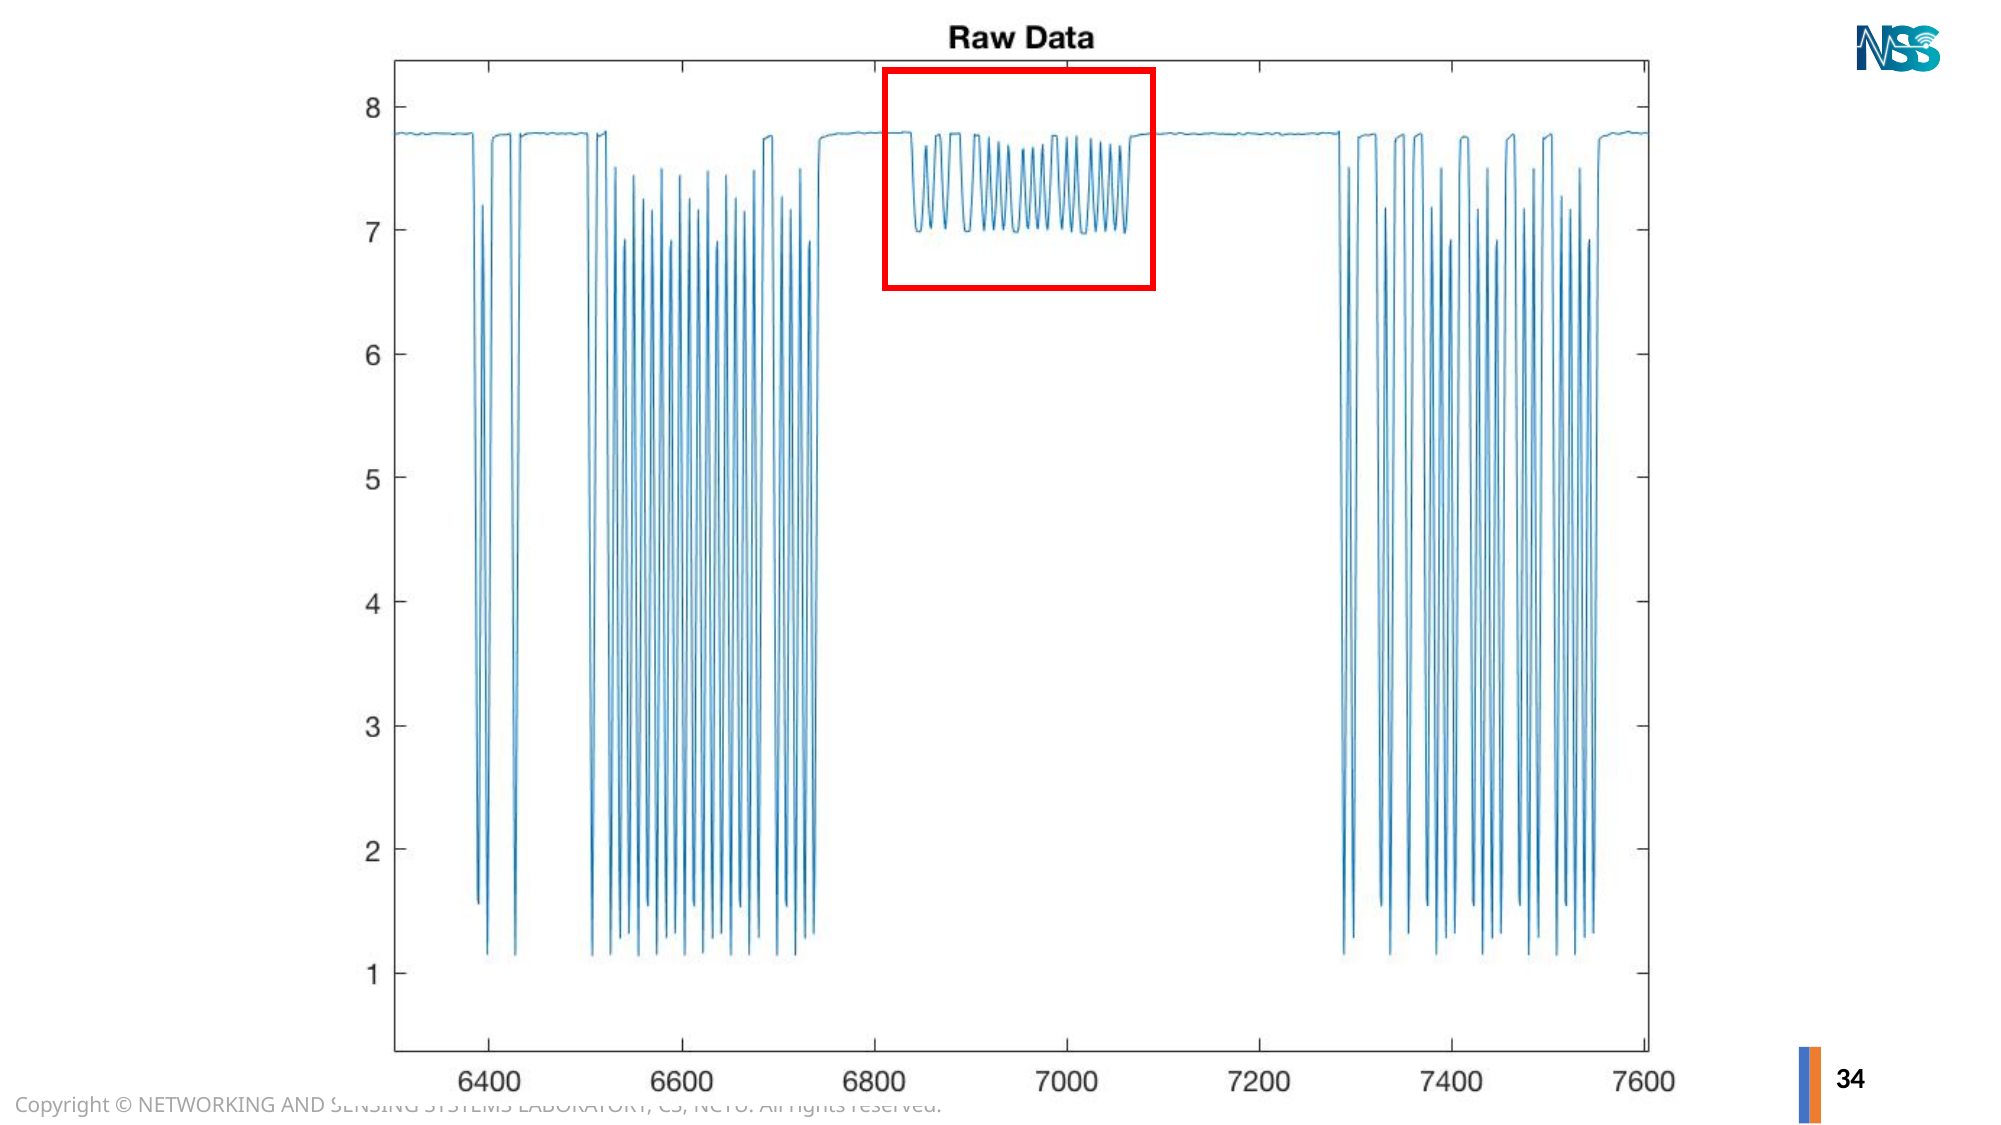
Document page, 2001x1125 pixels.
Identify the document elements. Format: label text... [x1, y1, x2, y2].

slide_number 34 [1821, 1045, 1945, 1106]
picture [1849, 21, 1945, 80]
picture [335, 17, 1686, 1106]
